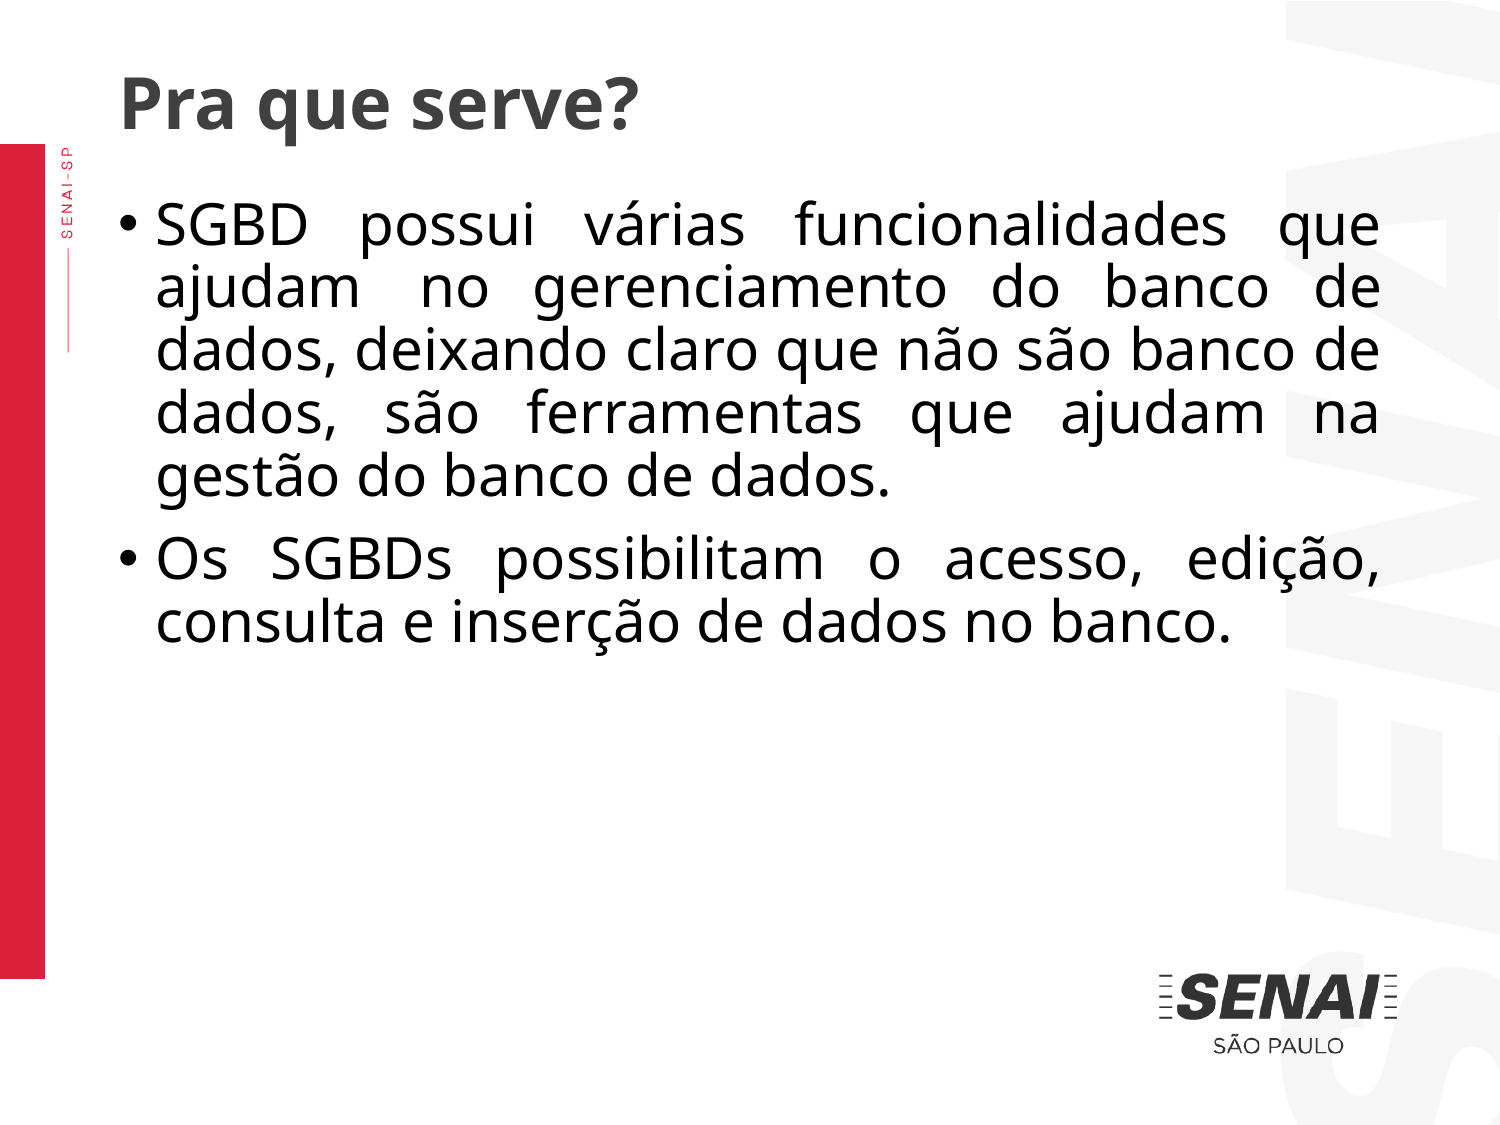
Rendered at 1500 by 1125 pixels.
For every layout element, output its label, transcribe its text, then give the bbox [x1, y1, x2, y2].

list SGBD possui várias funcionalidades que ajudam no gerenciamento do banco de dados, deixando claro que não são banco de dados, são ferramentas que ajudam na gestão do banco de dados. Os SGBDs possibilitam o acesso, edição, consulta e inserção de dados no banco. [103, 187, 1397, 1014]
picture [0, 0, 1500, 1125]
list Pra que serve? [103, 59, 1397, 153]
